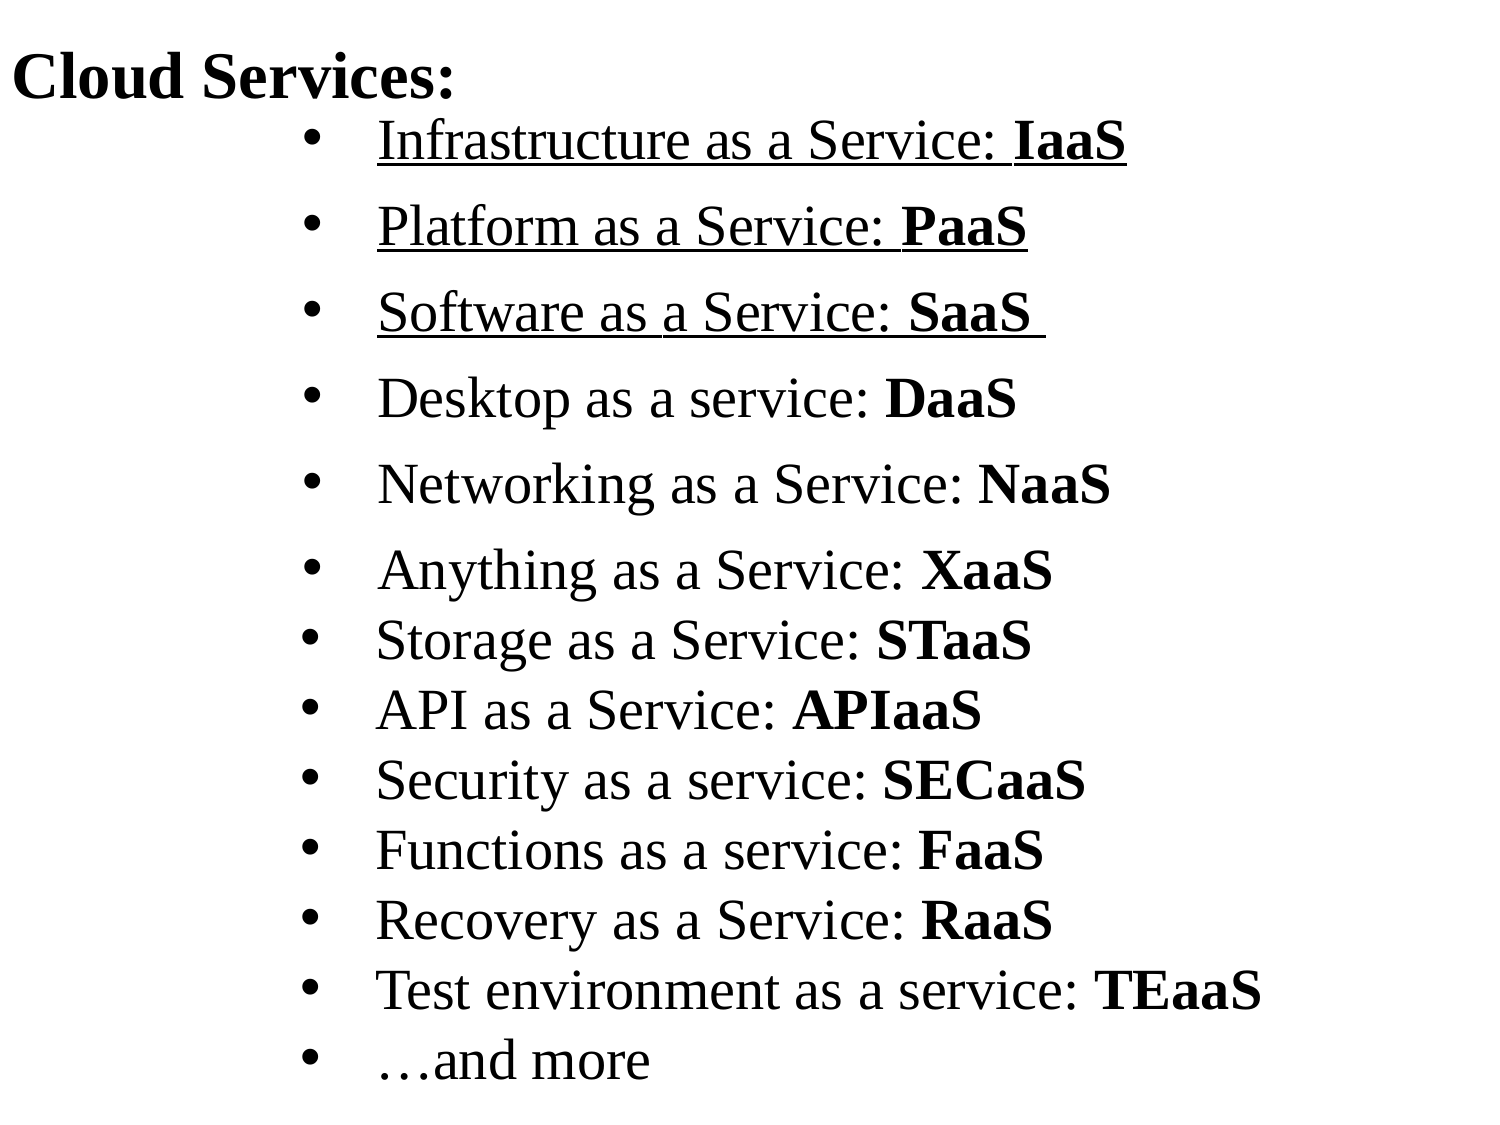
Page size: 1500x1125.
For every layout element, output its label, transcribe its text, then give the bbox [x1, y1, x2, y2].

text_box Cloud Services: [0, 24, 473, 120]
text_box Infrastructure as a Service: IaaS Platform as a Service: PaaS Software as a Service: SaaS Desktop as a service: DaaS Networking as a Service: NaaS Anything as a Service: XaaS Storage as a Service: STaaS API as a Service: APIaaS Security as a service: SECaaS Functions as a service: FaaS Recovery as a Service: RaaS Test environment as a service: TEaaS …and more [299, 99, 1350, 1125]
